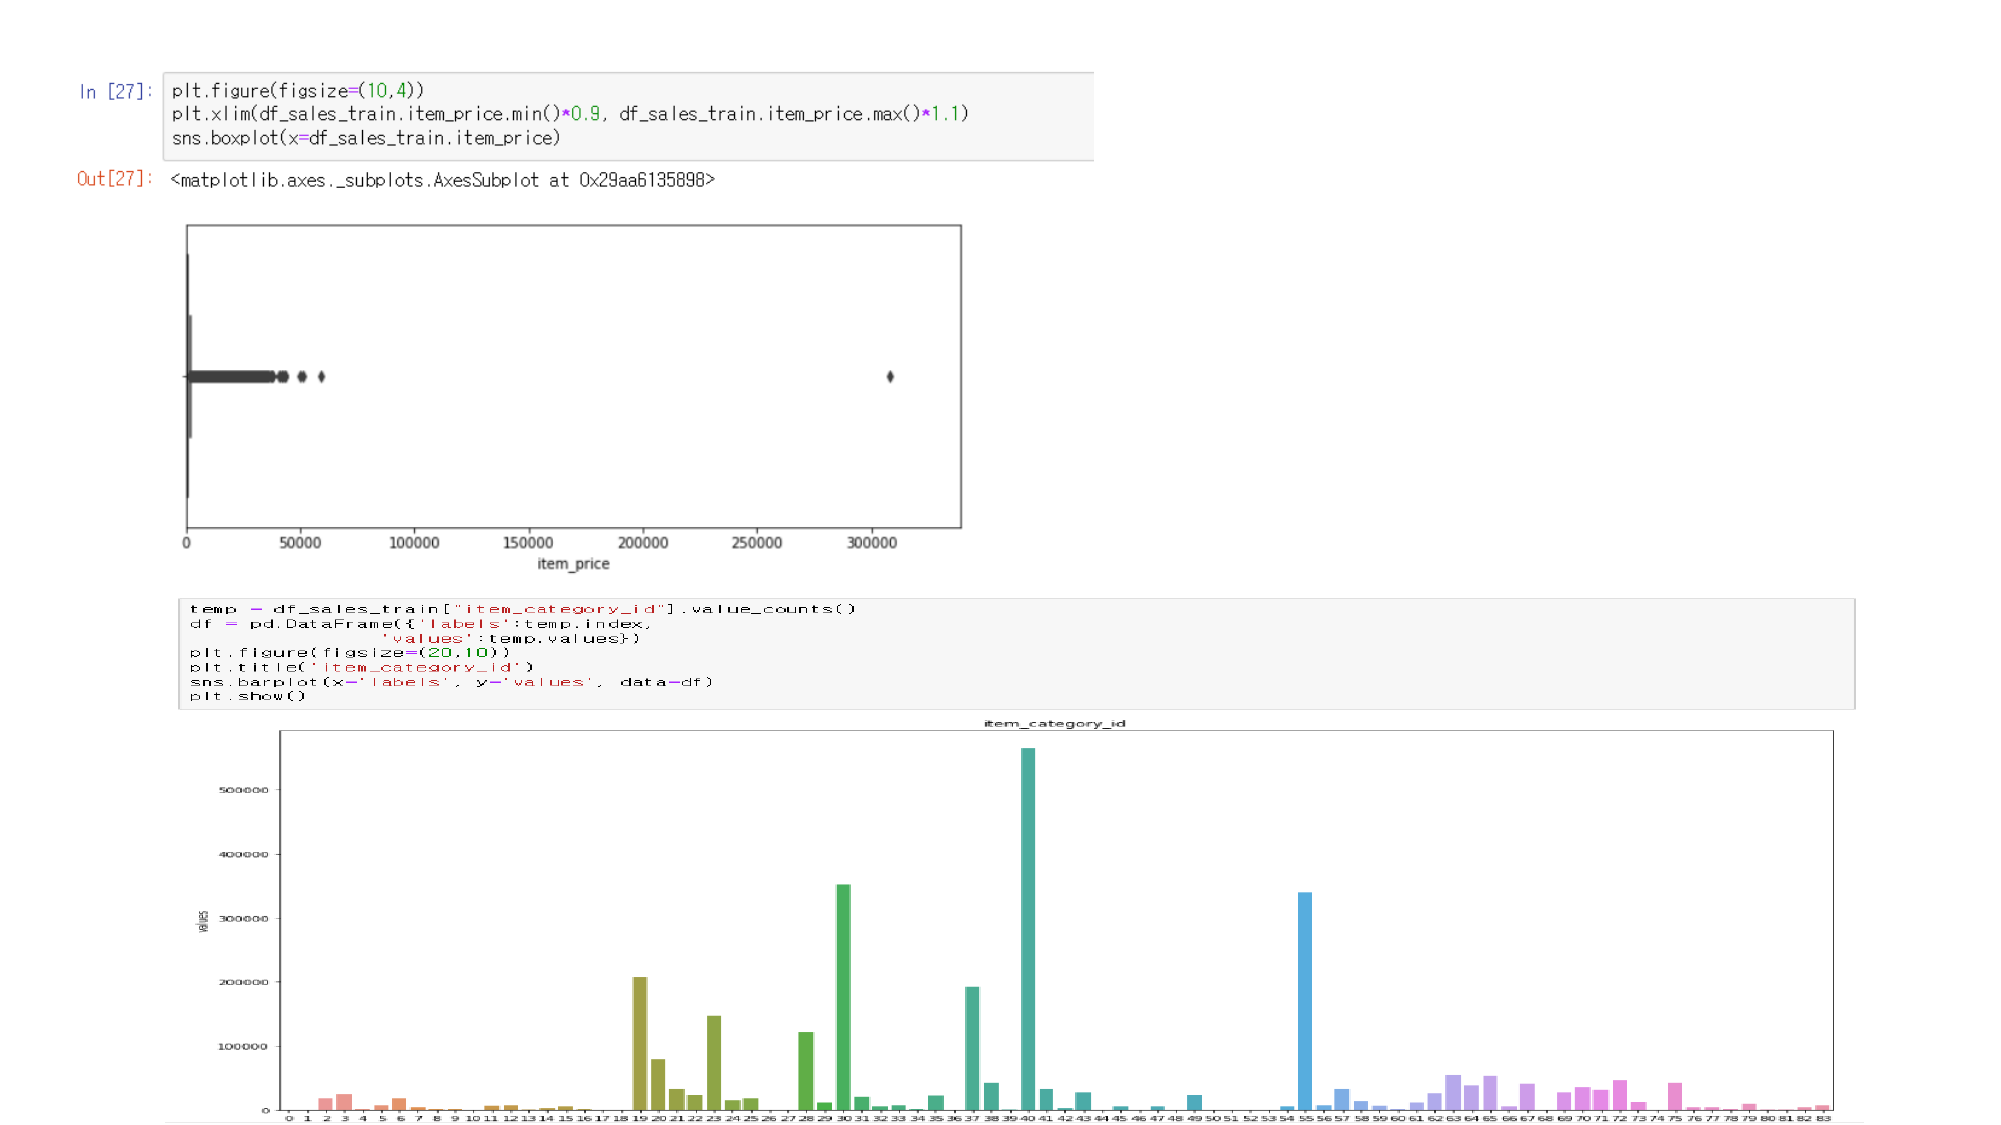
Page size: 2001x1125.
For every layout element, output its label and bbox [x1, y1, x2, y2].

picture [54, 60, 1864, 1123]
